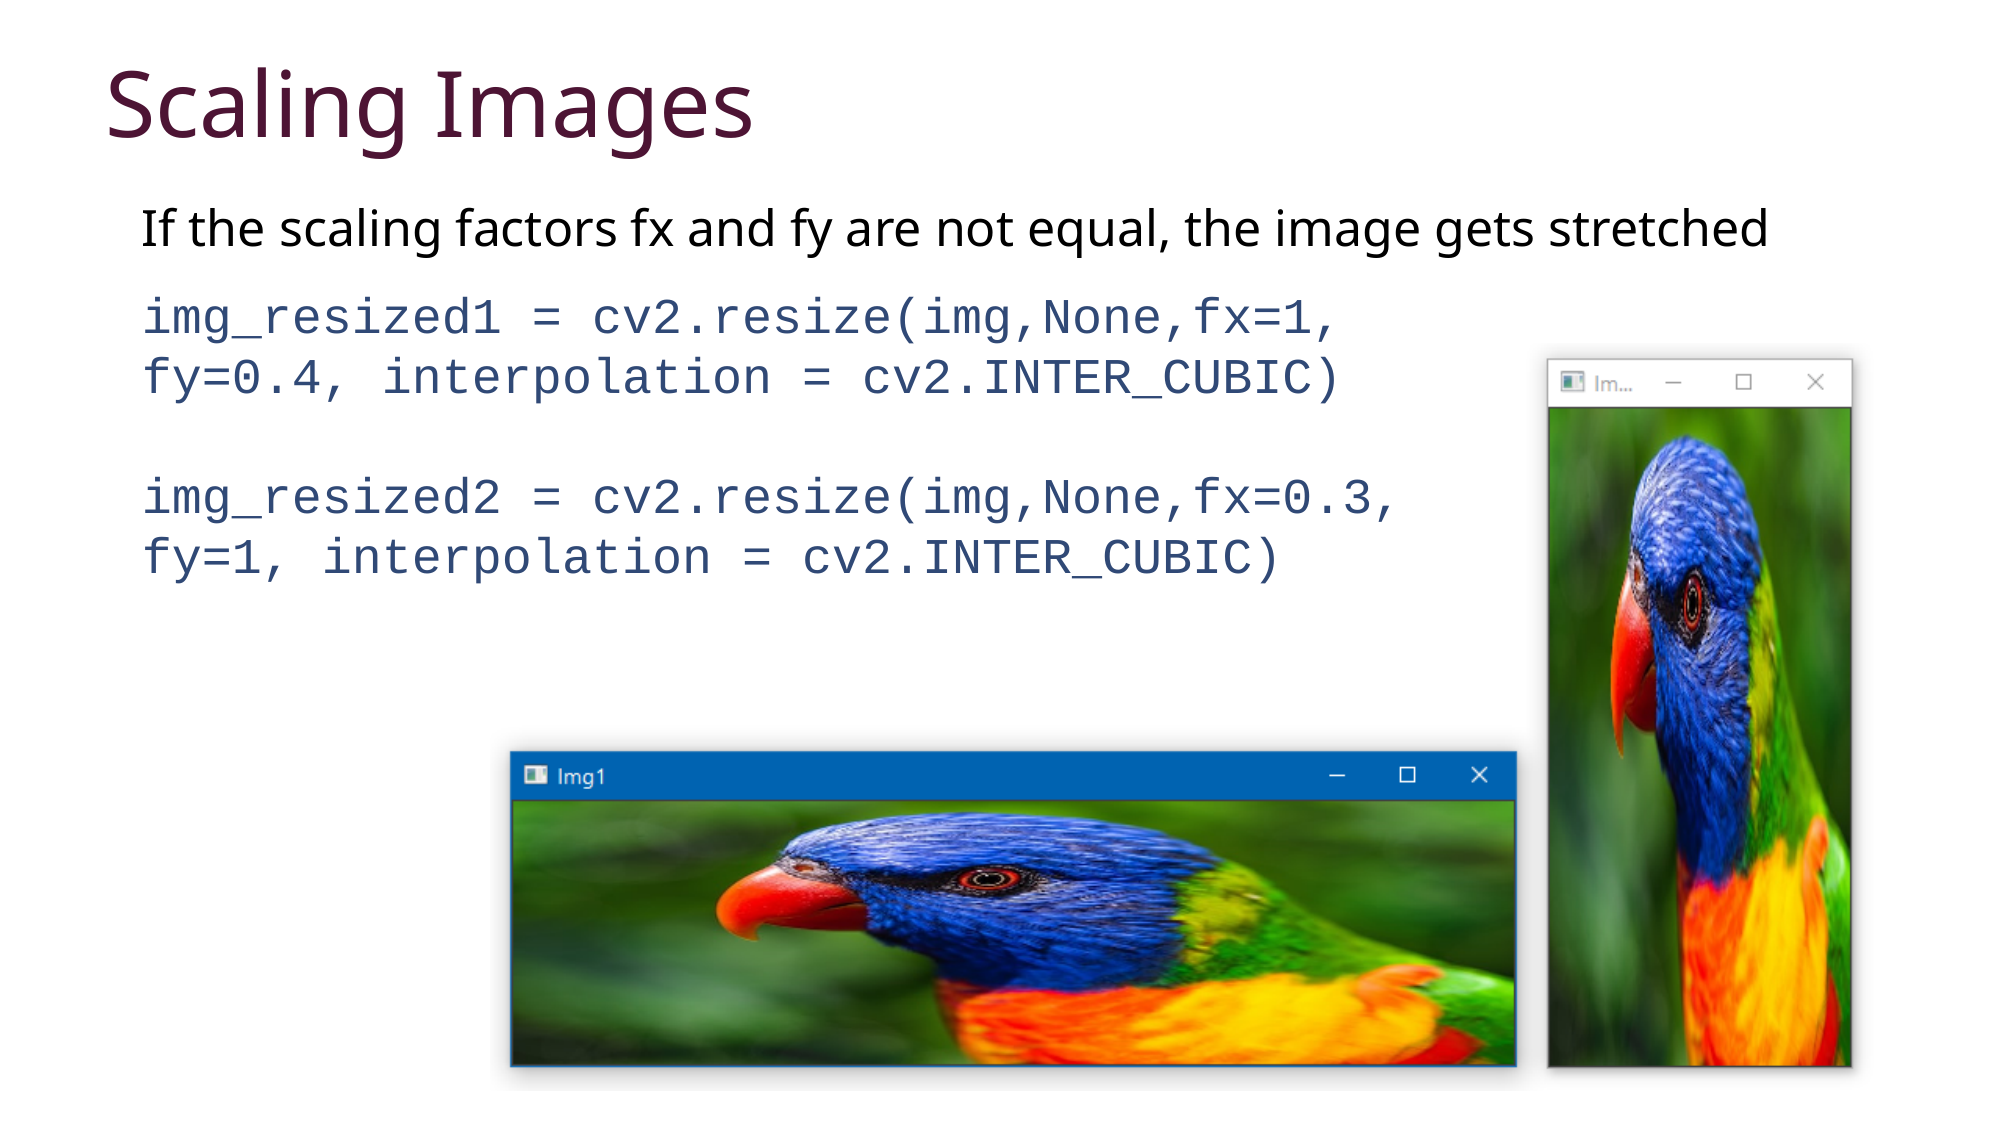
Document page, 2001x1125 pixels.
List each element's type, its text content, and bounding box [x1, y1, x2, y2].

text_box img_resized1 = cv2.resize(img,None,fx=1, fy=0.4, interpolation = cv2.INTER_CUBIC) img_resized2 = cv2.resize(img,None,fx=0.3, fy=1, interpolation = cv2.INTER_CUBIC) [126, 276, 1834, 943]
text_box If the scaling factors fx and fy are not equal, the image gets stretched [126, 189, 1903, 277]
picture [490, 342, 1881, 1091]
text_box Scaling Images [89, 48, 1814, 164]
